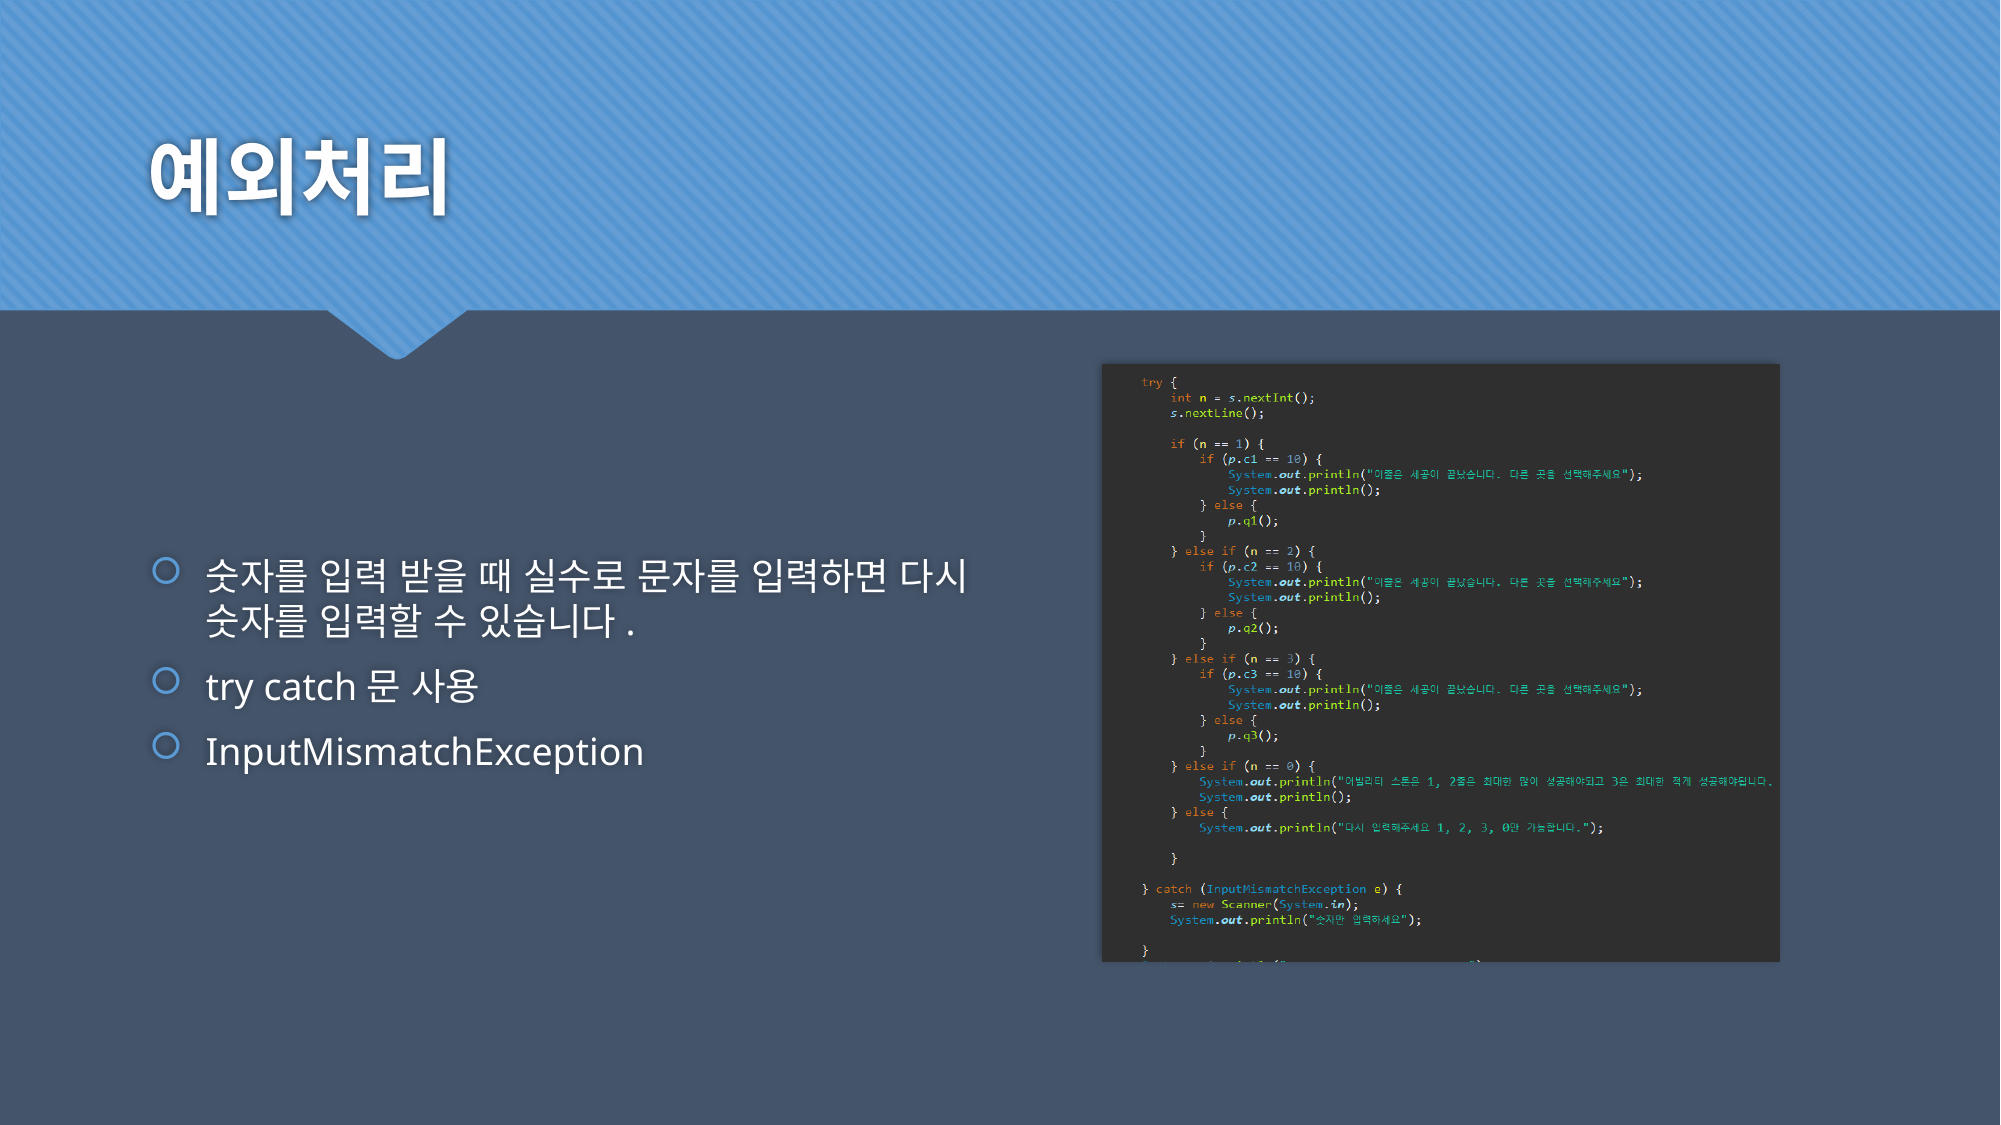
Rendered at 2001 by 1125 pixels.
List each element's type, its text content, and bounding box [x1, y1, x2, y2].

list 숫자를 입력 받을 때 실수로 문자를 입력하면 다시 숫자를 입력할 수 있습니다. try catch문 사용 InputMismatchException [134, 364, 985, 962]
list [1102, 364, 1780, 962]
title 예외처리 [132, 73, 1868, 233]
